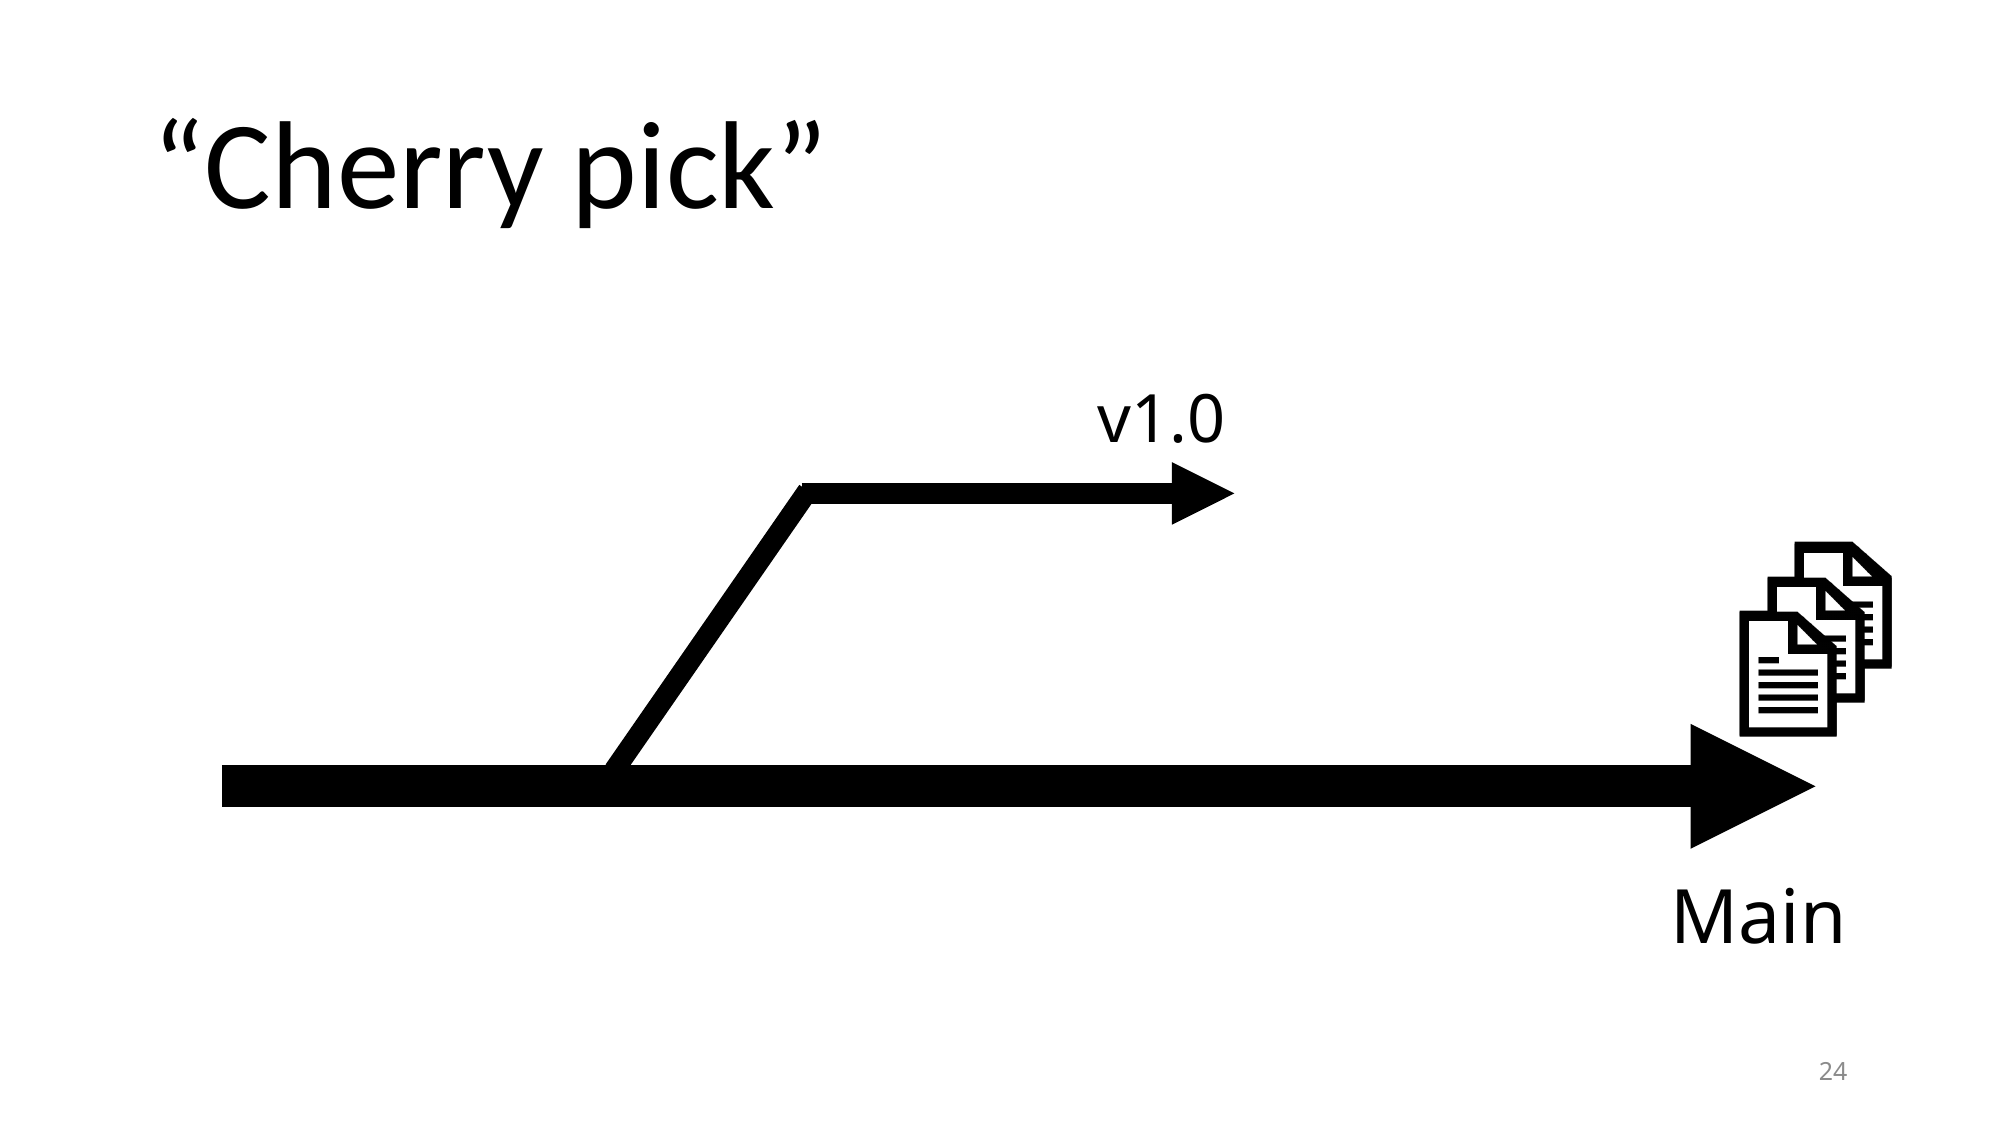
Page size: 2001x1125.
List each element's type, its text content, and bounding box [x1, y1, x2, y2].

text_box Main [1596, 861, 1921, 967]
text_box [614, 490, 808, 771]
text_box v1.0 [1058, 368, 1265, 463]
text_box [1713, 531, 1918, 749]
title “Cherry pick” [137, 59, 1863, 278]
slide_number 24 [1412, 1042, 1863, 1103]
